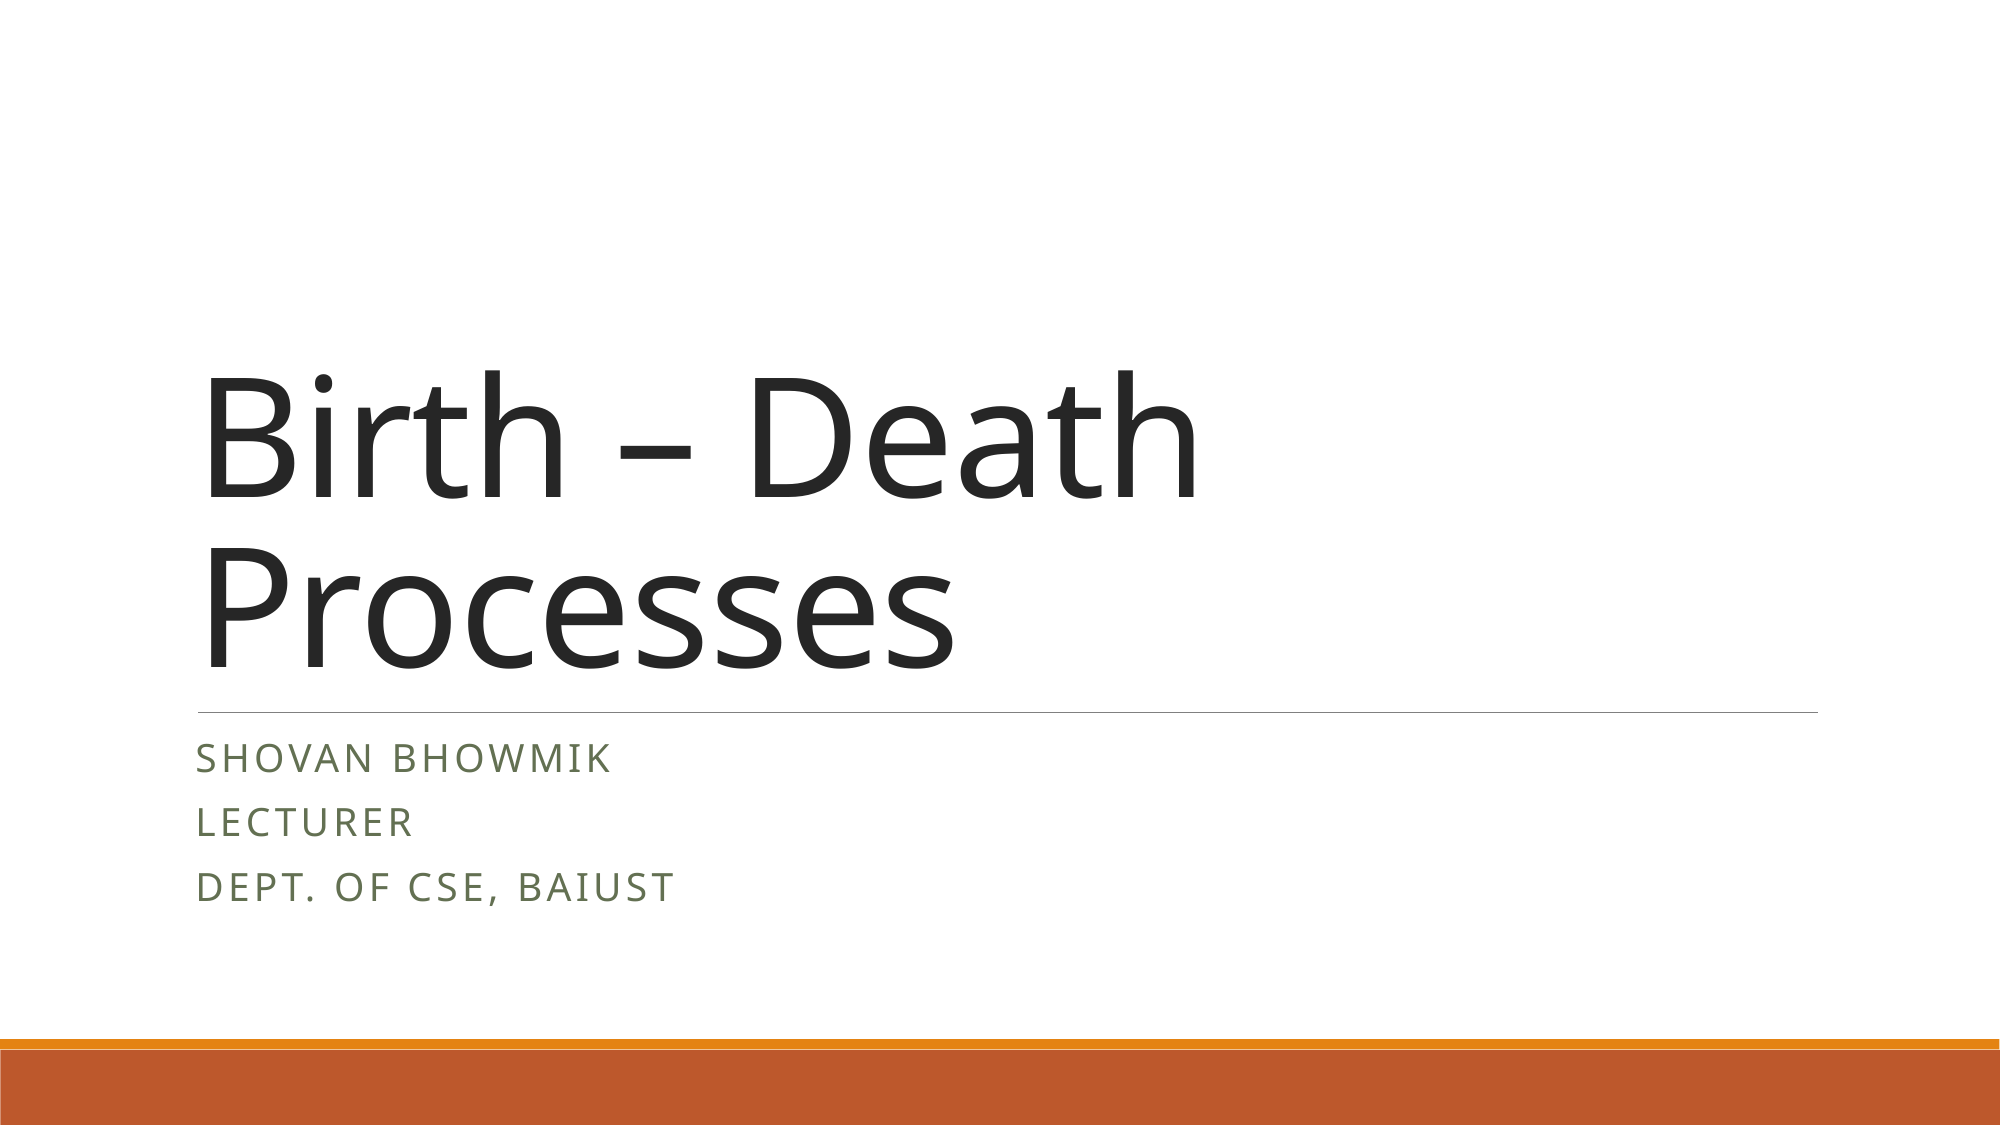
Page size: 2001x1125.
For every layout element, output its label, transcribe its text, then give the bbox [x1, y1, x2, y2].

subtitle Shovan Bhowmik Lecturer Dept. of CSE, BAiust [180, 730, 1831, 919]
title Birth – Death Processes [180, 124, 1830, 710]
